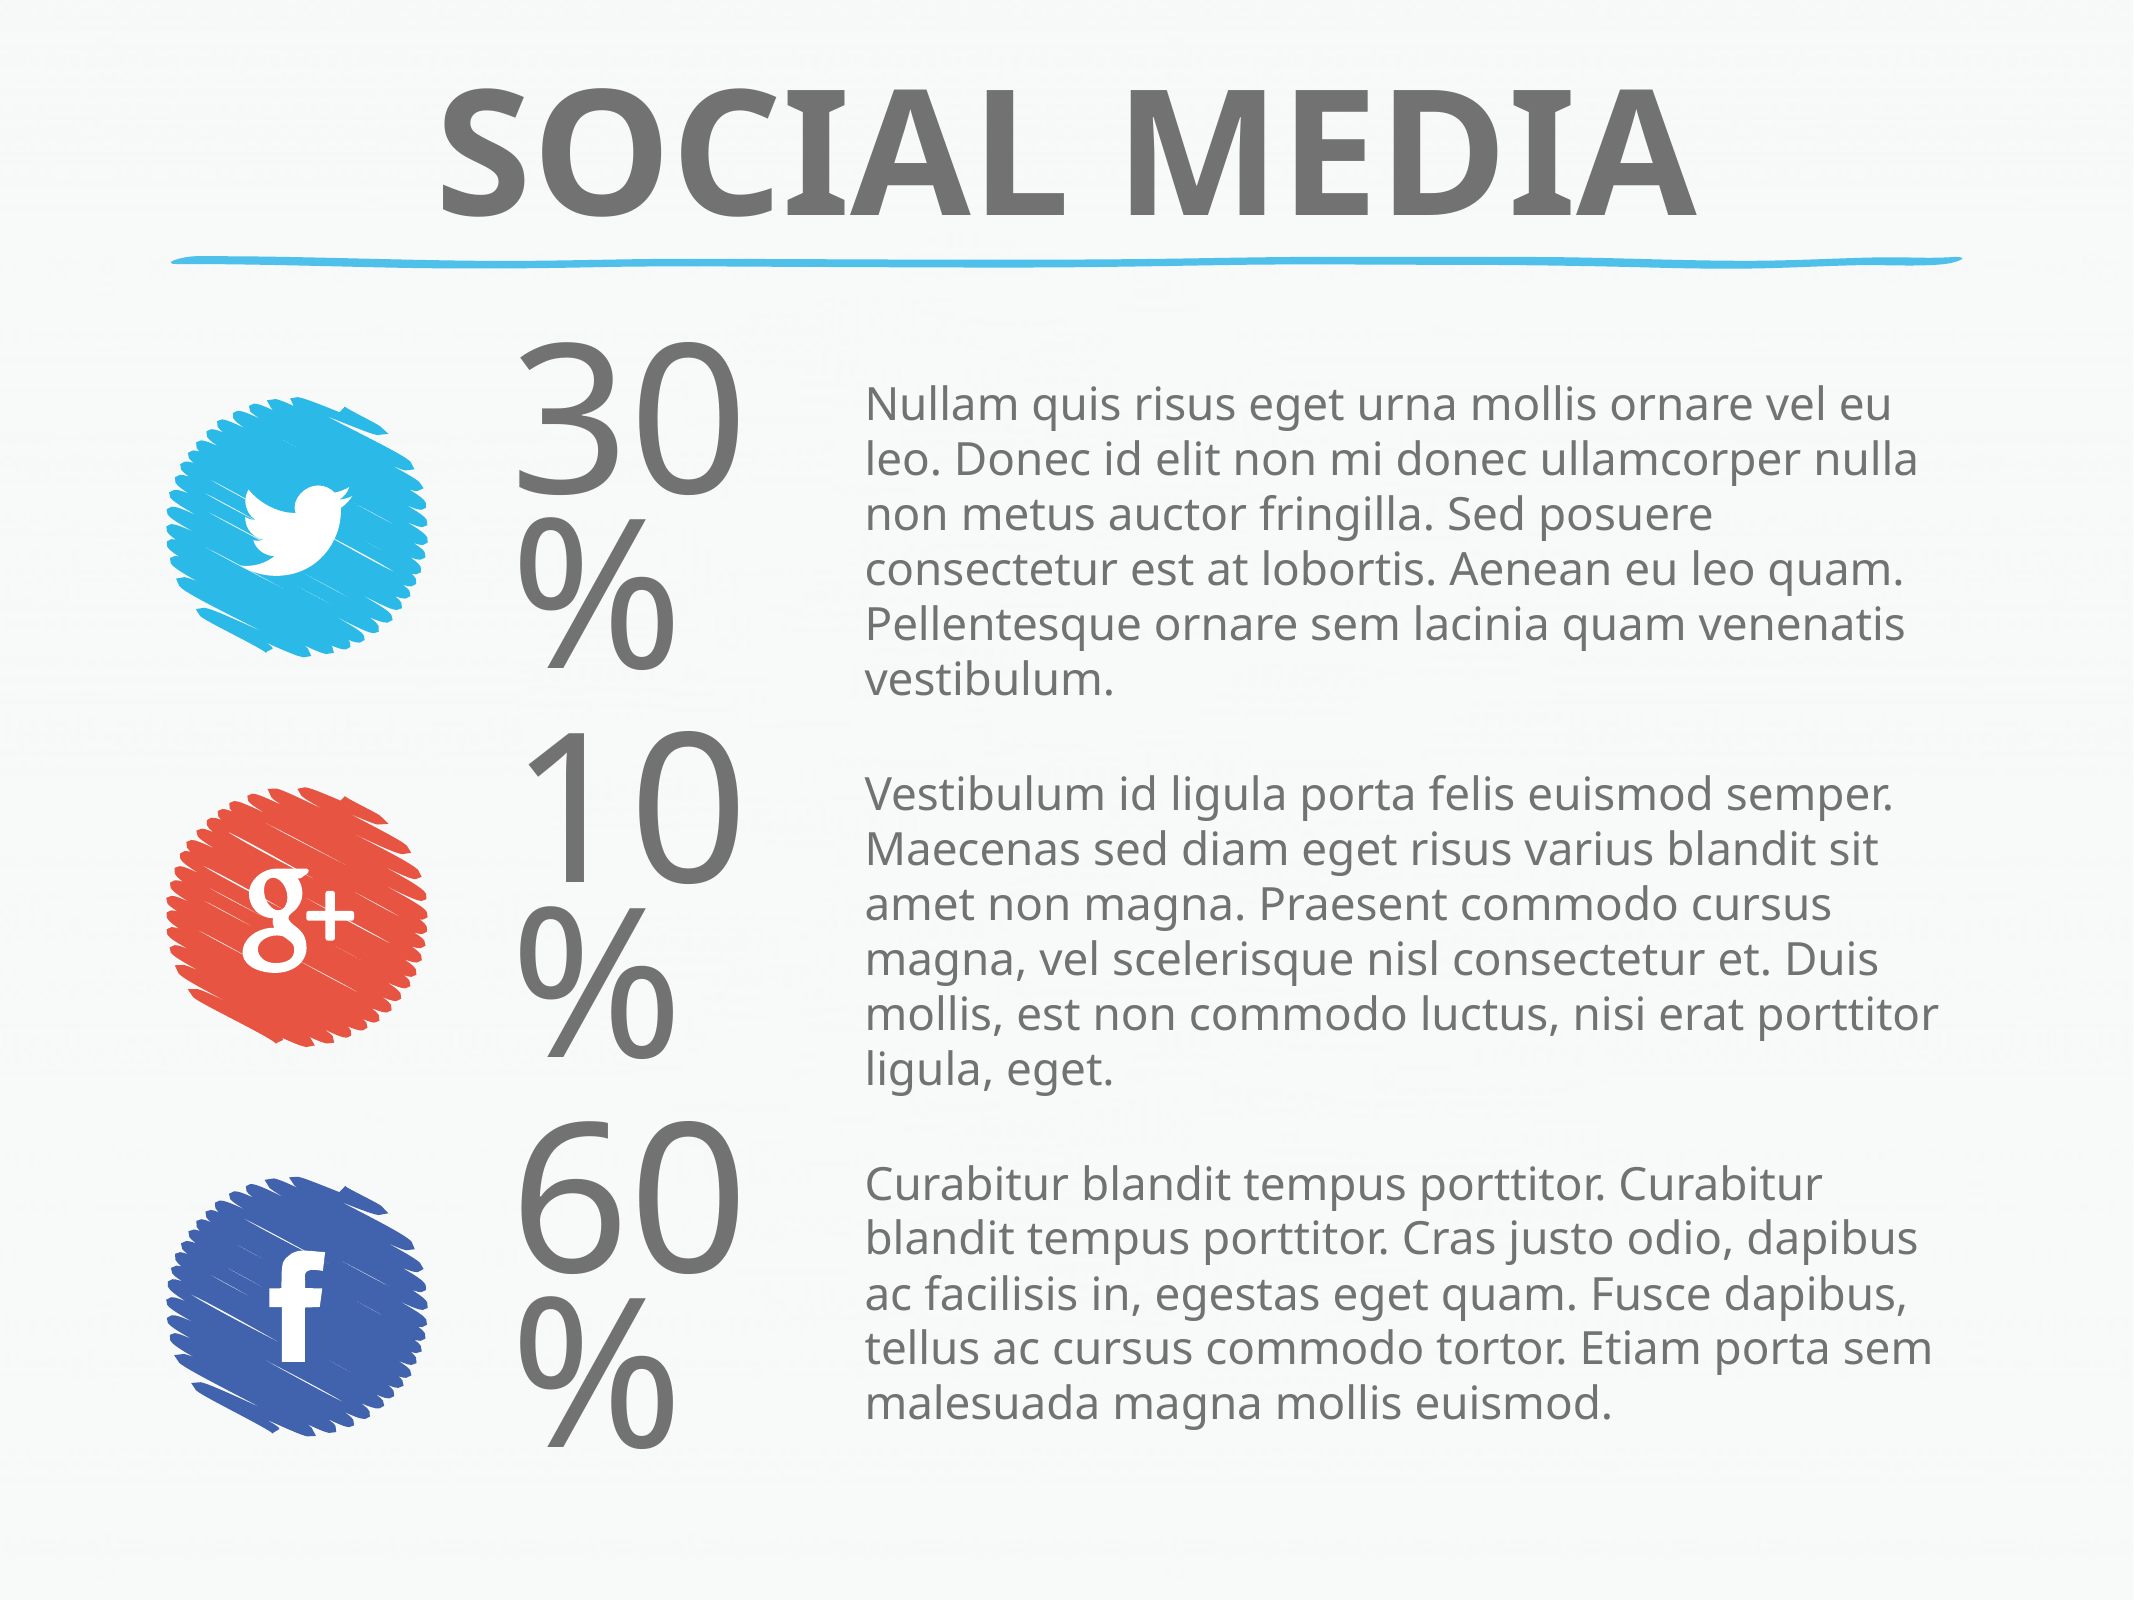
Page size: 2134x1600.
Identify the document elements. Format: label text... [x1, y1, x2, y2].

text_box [170, 791, 424, 1044]
text_box Vestibulum id ligula porta felis euismod semper. Maecenas sed diam eget risus varius blandit sit amet non magna. Praesent commodo cursus magna, vel scelerisque nisl consectetur et. Duis mollis, est non commodo luctus, nisi erat porttitor ligula, eget. [864, 764, 1963, 1071]
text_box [170, 1180, 424, 1433]
text_box 30% [510, 374, 782, 682]
text_box Nullam quis risus eget urna mollis ornare vel eu leo. Donec id elit non mi donec ullamcorper nulla non metus auctor fringilla. Sed posuere consectetur est at lobortis. Aenean eu leo quam. Pellentesque ornare sem lacinia quam venenatis vestibulum. [864, 374, 1963, 682]
text_box 10% [510, 764, 782, 1071]
picture [0, 0, 2134, 1600]
text_box 60% [510, 1154, 782, 1461]
title social media [170, 57, 1963, 234]
text_box Curabitur blandit tempus porttitor. Curabitur blandit tempus porttitor. Cras justo odio, dapibus ac facilisis in, egestas eget quam. Fusce dapibus, tellus ac cursus commodo tortor. Etiam porta sem malesuada magna mollis euismod. [864, 1154, 1963, 1461]
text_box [170, 401, 424, 654]
